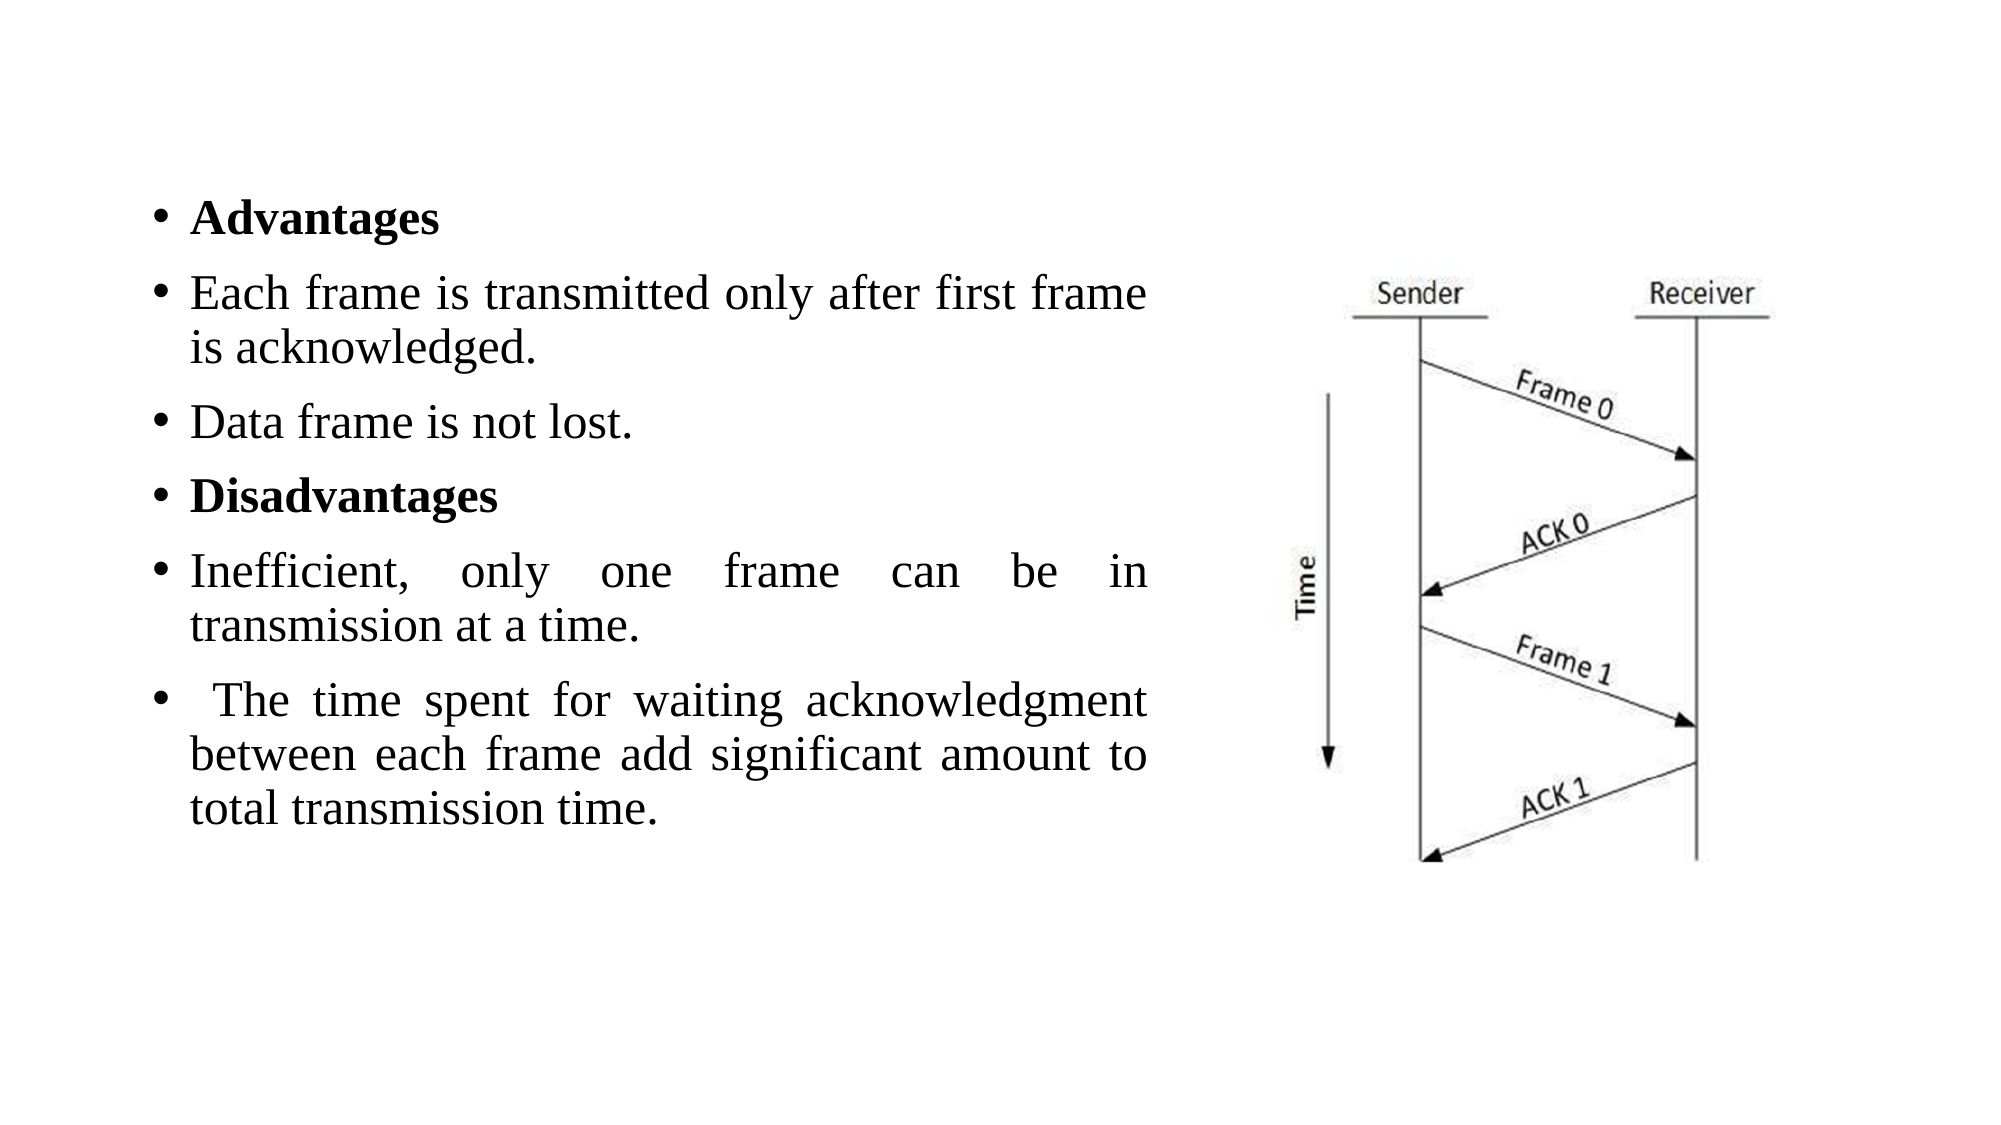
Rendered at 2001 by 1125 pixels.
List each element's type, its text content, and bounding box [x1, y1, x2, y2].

list Advantages Each frame is transmitted only after first frame is acknowledged. Data frame is not lost. Disadvantages Inefficient, only one frame can be in transmission at a time. The time spent for waiting acknowledgment between each frame add significant amount to total transmission time. [137, 183, 1164, 1014]
picture [1277, 262, 1804, 863]
